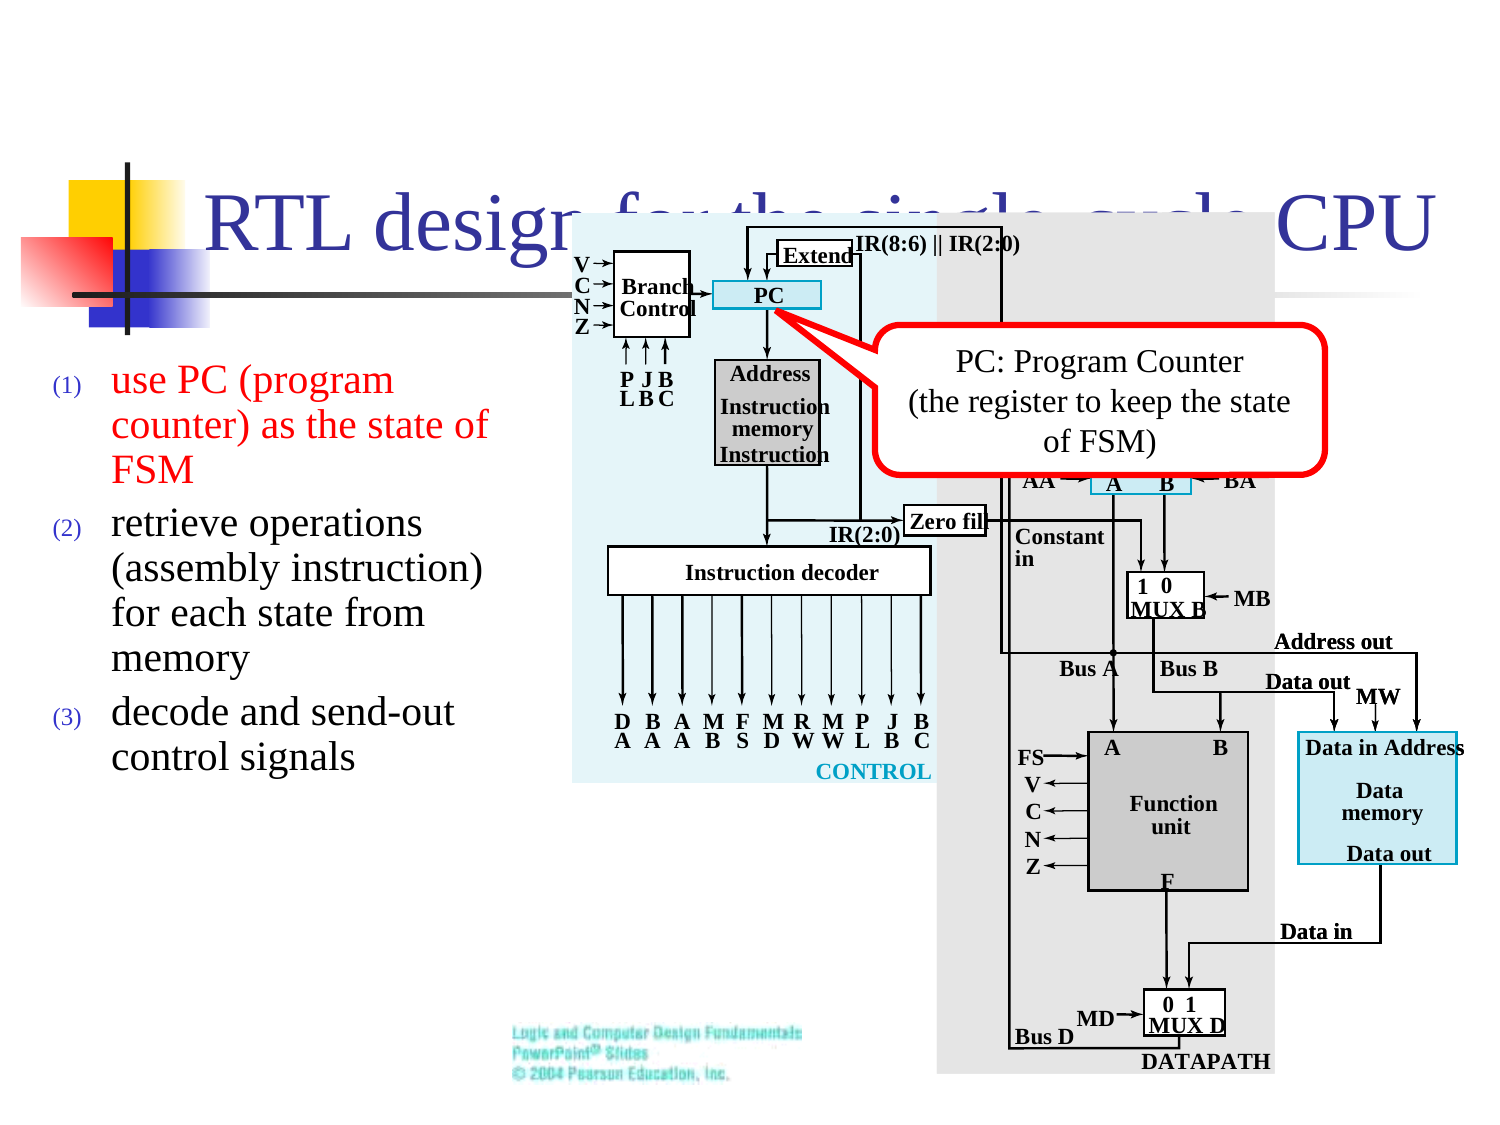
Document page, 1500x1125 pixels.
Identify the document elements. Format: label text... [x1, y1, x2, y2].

list use PC (program counter) as the state of FSM retrieve operations (assembly instruction) for each state from memory decode and send-out control signals [37, 350, 512, 763]
picture [512, 212, 1467, 1086]
title RTL design for the single-cycle CPU [188, 35, 1468, 275]
